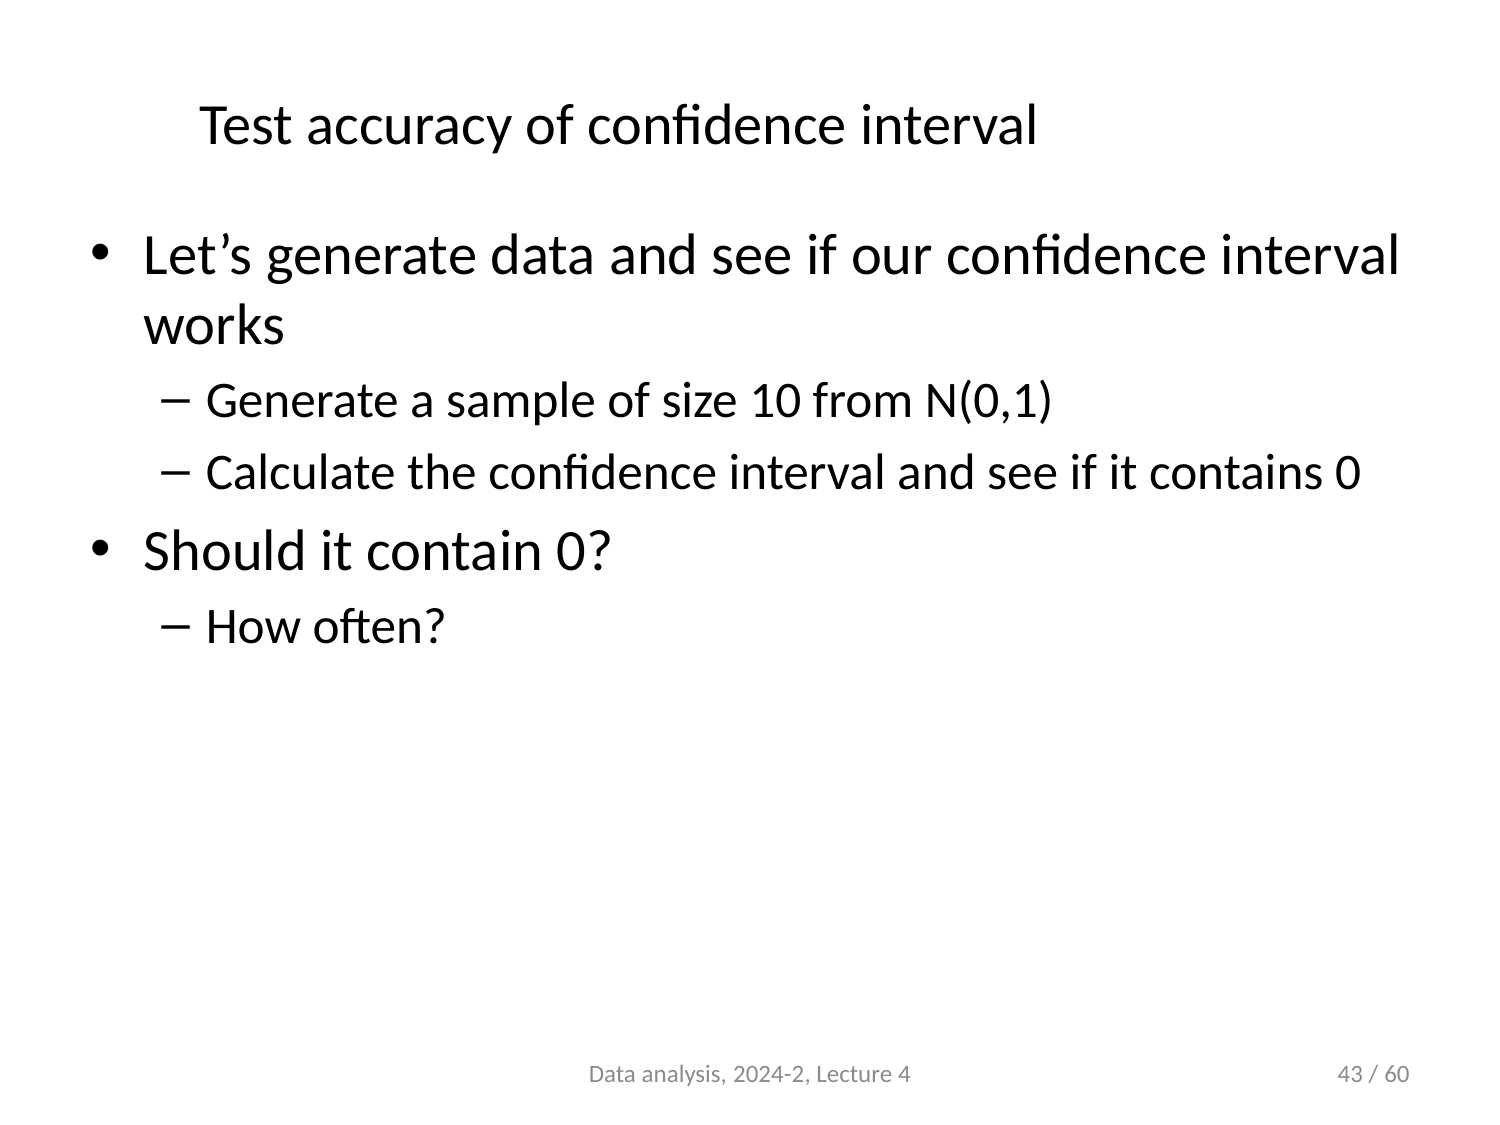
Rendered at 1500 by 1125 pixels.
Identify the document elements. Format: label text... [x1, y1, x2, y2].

list Let’s generate data and see if our confidence interval works Generate a sample of size 10 from N(0,1) Calculate the confidence interval and see if it contains 0 Should it contain 0? How often? [75, 208, 1425, 669]
footer Data analysis, 2024-2, Lecture 4 [512, 1042, 988, 1103]
title Test accuracy of confidence interval [75, 57, 1164, 185]
slide_number 43 / 60 [1074, 1042, 1425, 1103]
